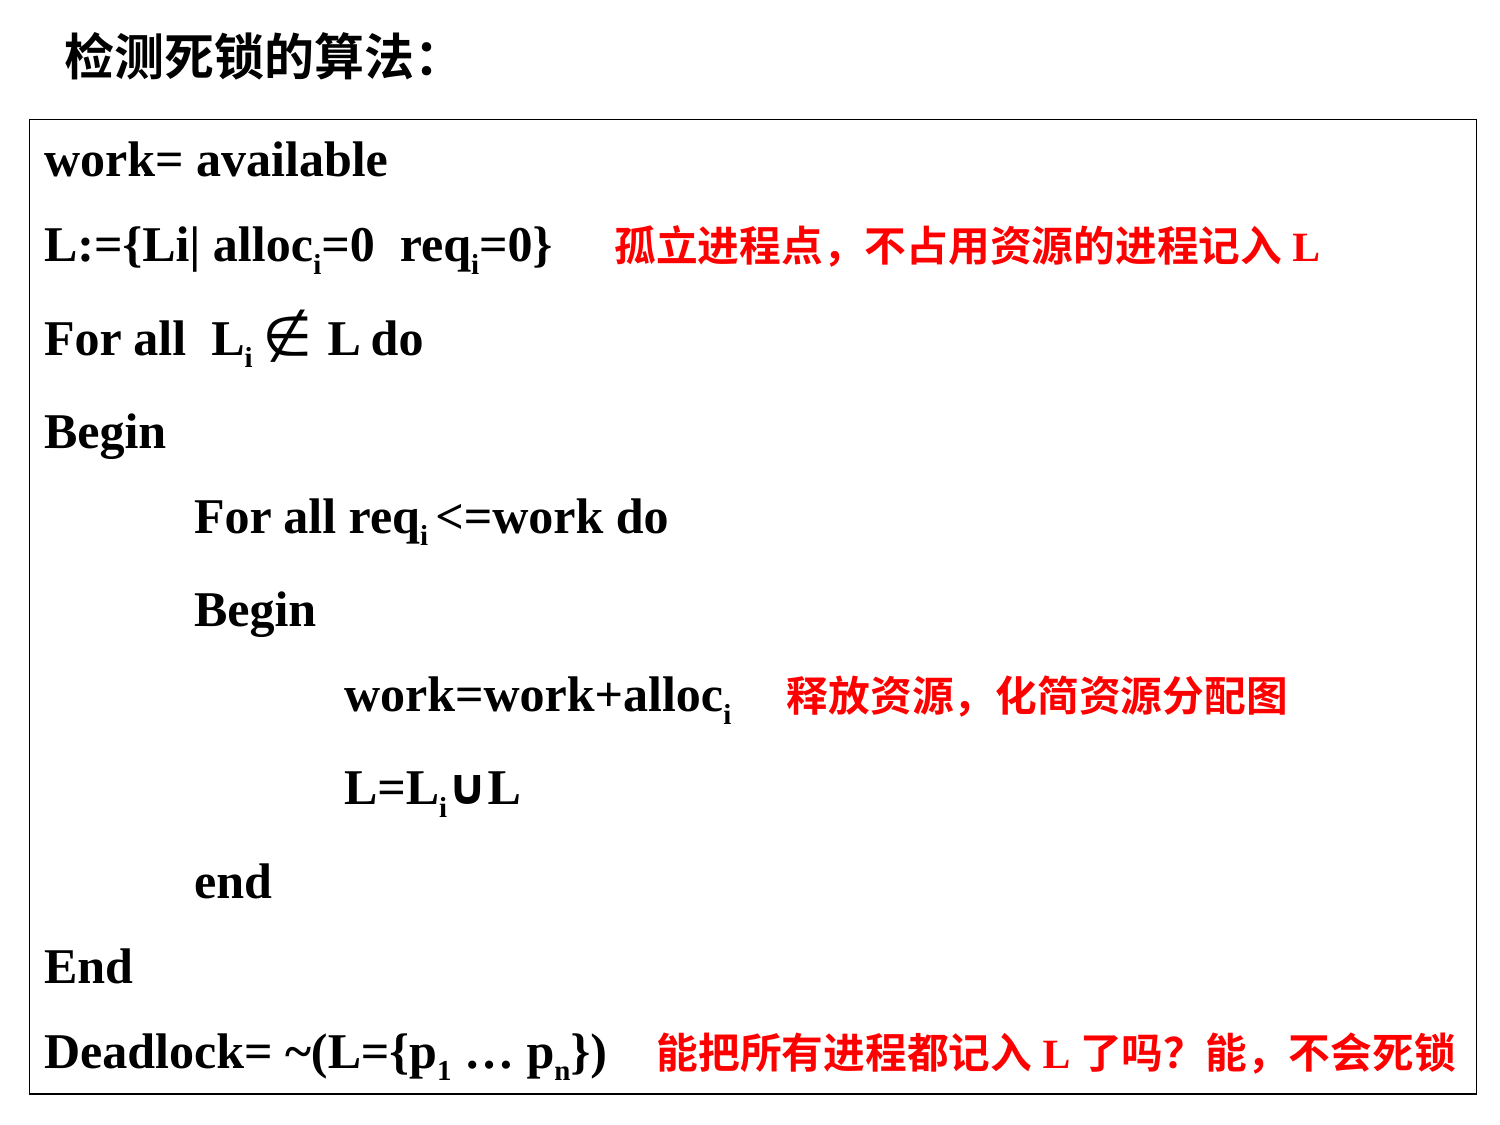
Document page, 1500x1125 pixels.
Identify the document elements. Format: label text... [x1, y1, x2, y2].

text_box work= available L:={Li| alloci=0 reqi=0} 孤立进程点，不占用资源的进程记入L For all Li L do Begin For all reqi <=work do Begin work=work+alloci 释放资源，化简资源分配图 L=Li∪L end End Deadlock= ~(L={p1 … pn}) 能把所有进程都记入L了吗？能，不会死锁 [29, 119, 1477, 1094]
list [259, 302, 322, 377]
text_box 检测死锁的算法： [50, 18, 1000, 93]
